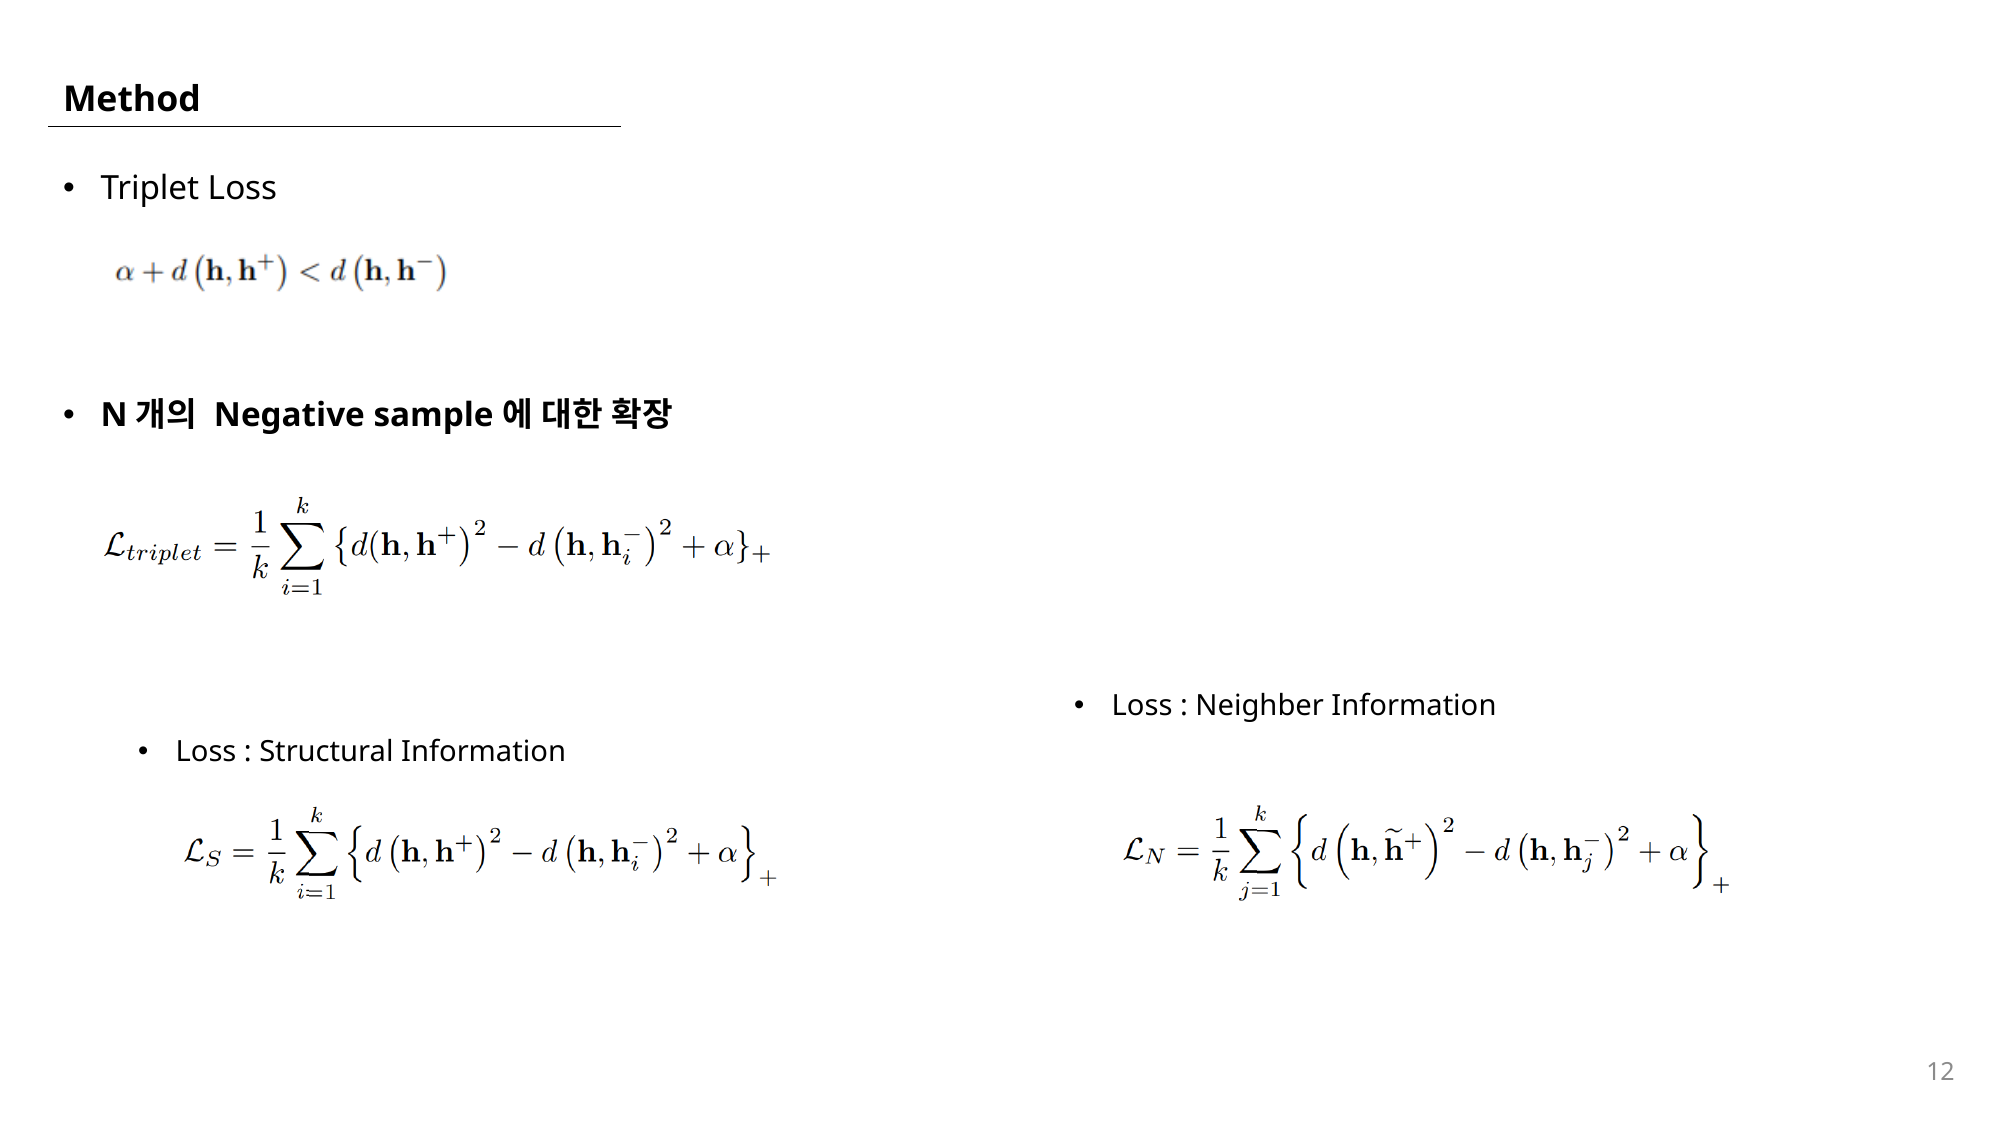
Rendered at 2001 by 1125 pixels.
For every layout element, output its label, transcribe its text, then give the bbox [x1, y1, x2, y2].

picture [100, 250, 448, 293]
picture [1118, 799, 1732, 904]
list Triplet Loss N개의 Negative sample에 대한 확장 Loss : Structural Information [48, 163, 964, 1043]
text_box Loss : Neighber Information [984, 250, 1900, 1043]
slide_number 12 [1519, 1042, 1970, 1103]
picture [177, 799, 778, 905]
picture [100, 495, 772, 598]
title Method [48, 72, 978, 127]
